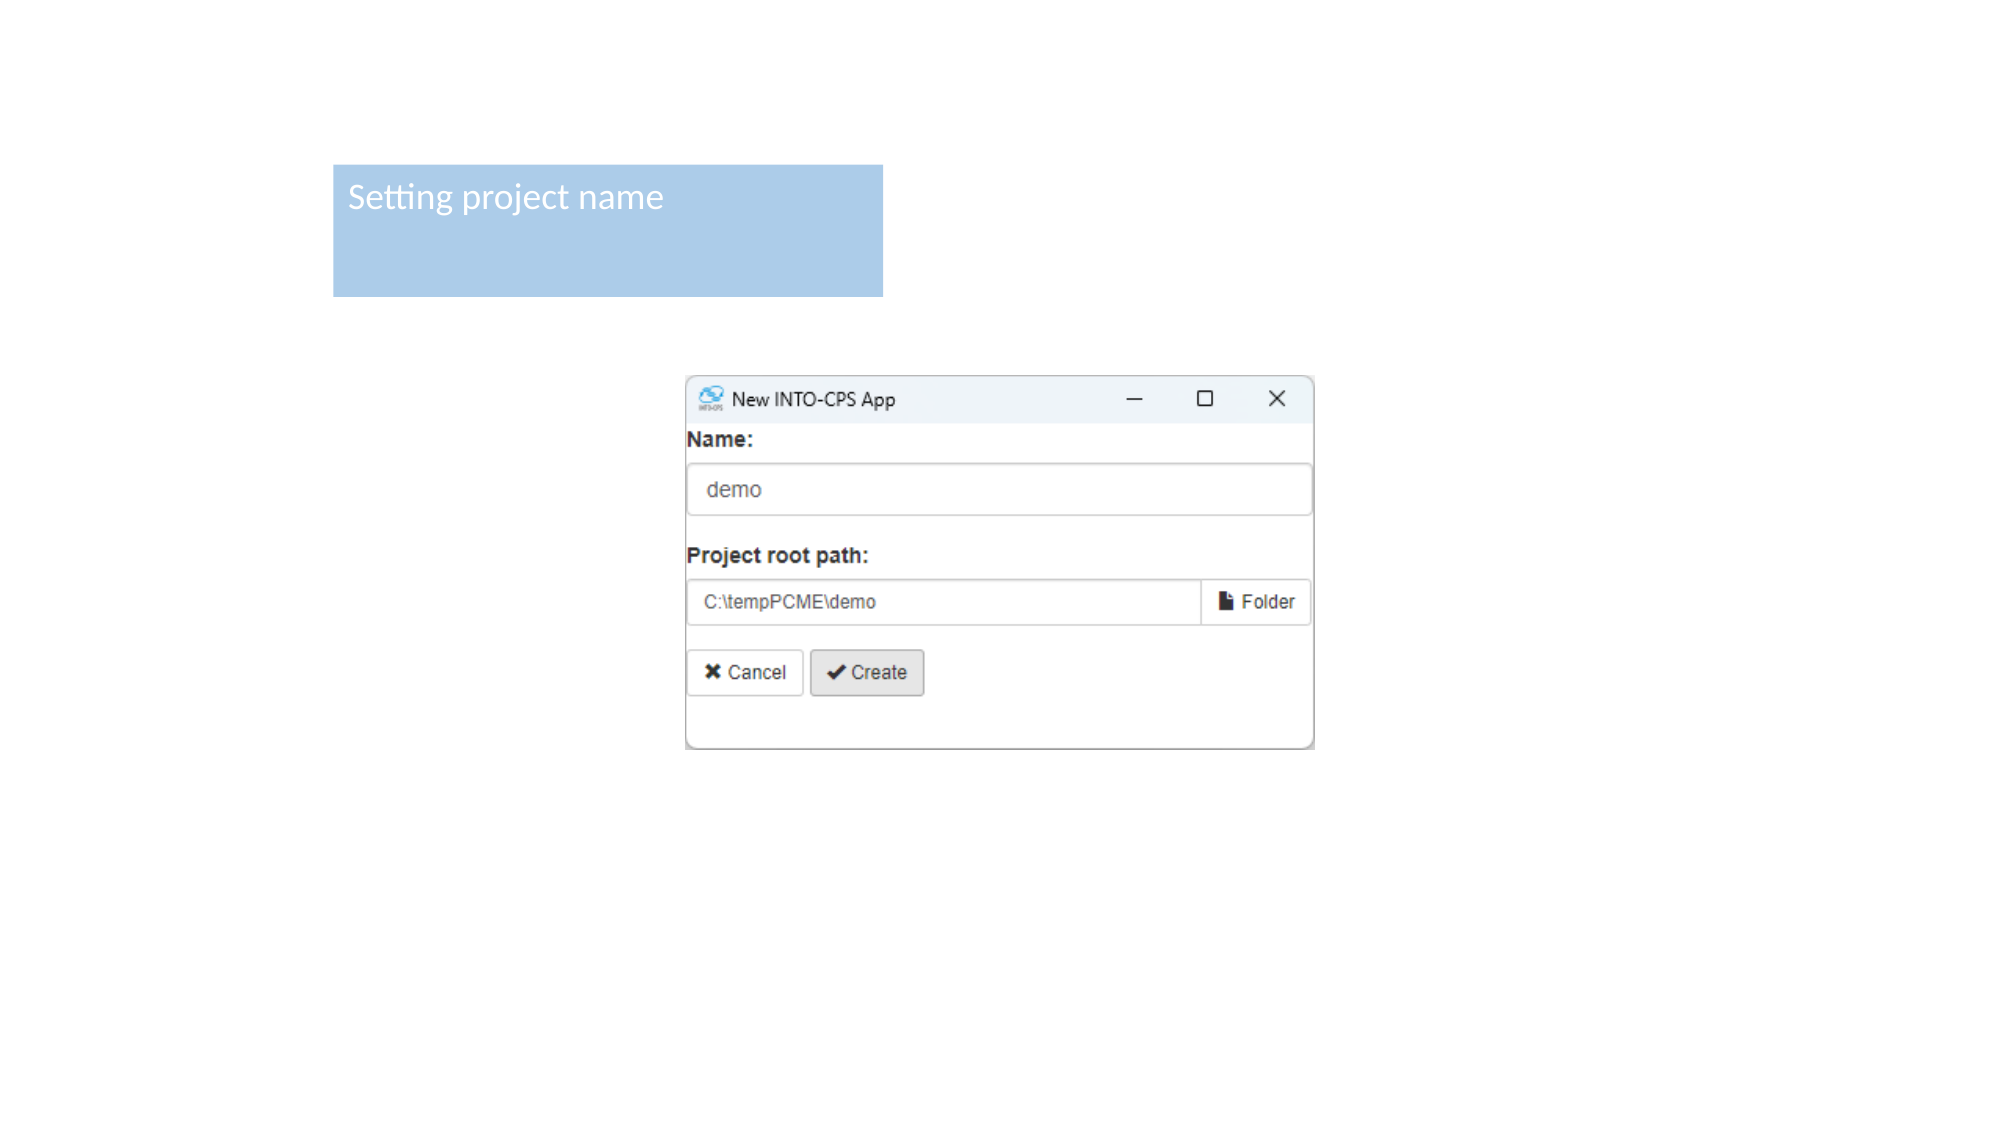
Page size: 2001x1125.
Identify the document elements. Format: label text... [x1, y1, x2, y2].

picture [685, 375, 1315, 750]
text_box Setting project name [333, 164, 884, 297]
